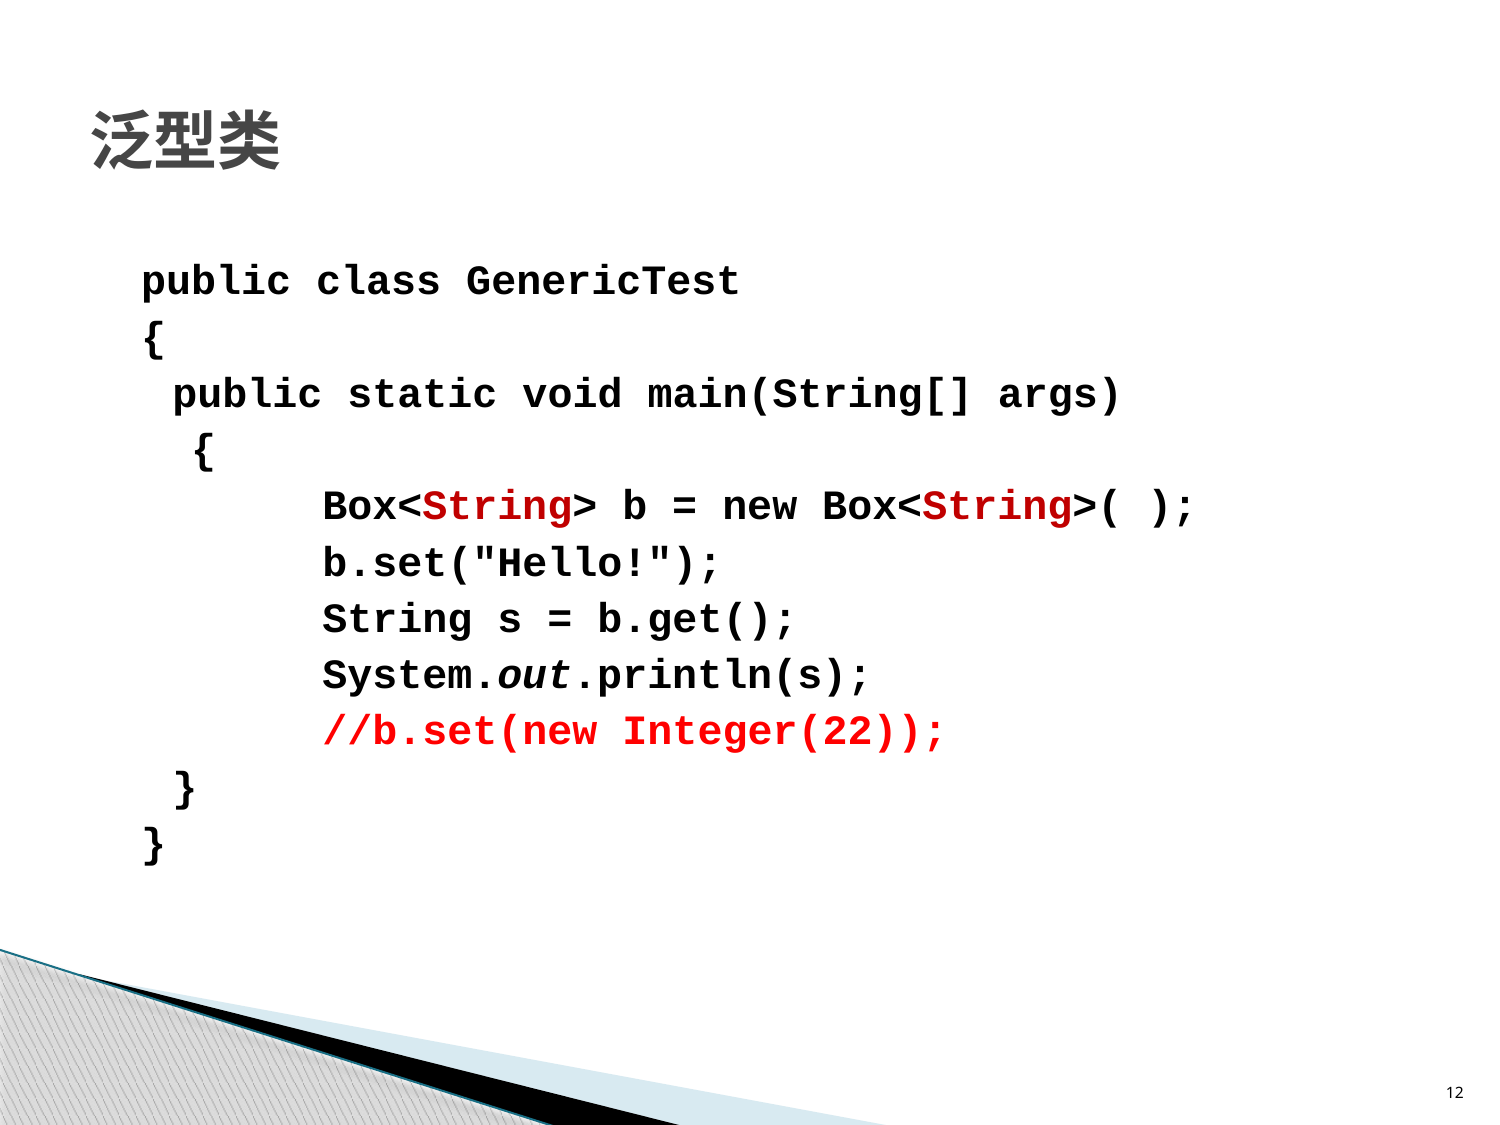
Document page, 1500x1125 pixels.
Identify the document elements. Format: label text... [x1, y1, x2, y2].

title 泛型类 [75, 45, 1425, 233]
list public class GenericTest { public static void main(String[] args) { Box<String> b = new Box<String>( ); b.set("Hello!"); String s = b.get(); System.out.println(s); //b.set(new Integer(22)); } } [112, 245, 1388, 921]
slide_number 12 [1418, 1051, 1479, 1112]
